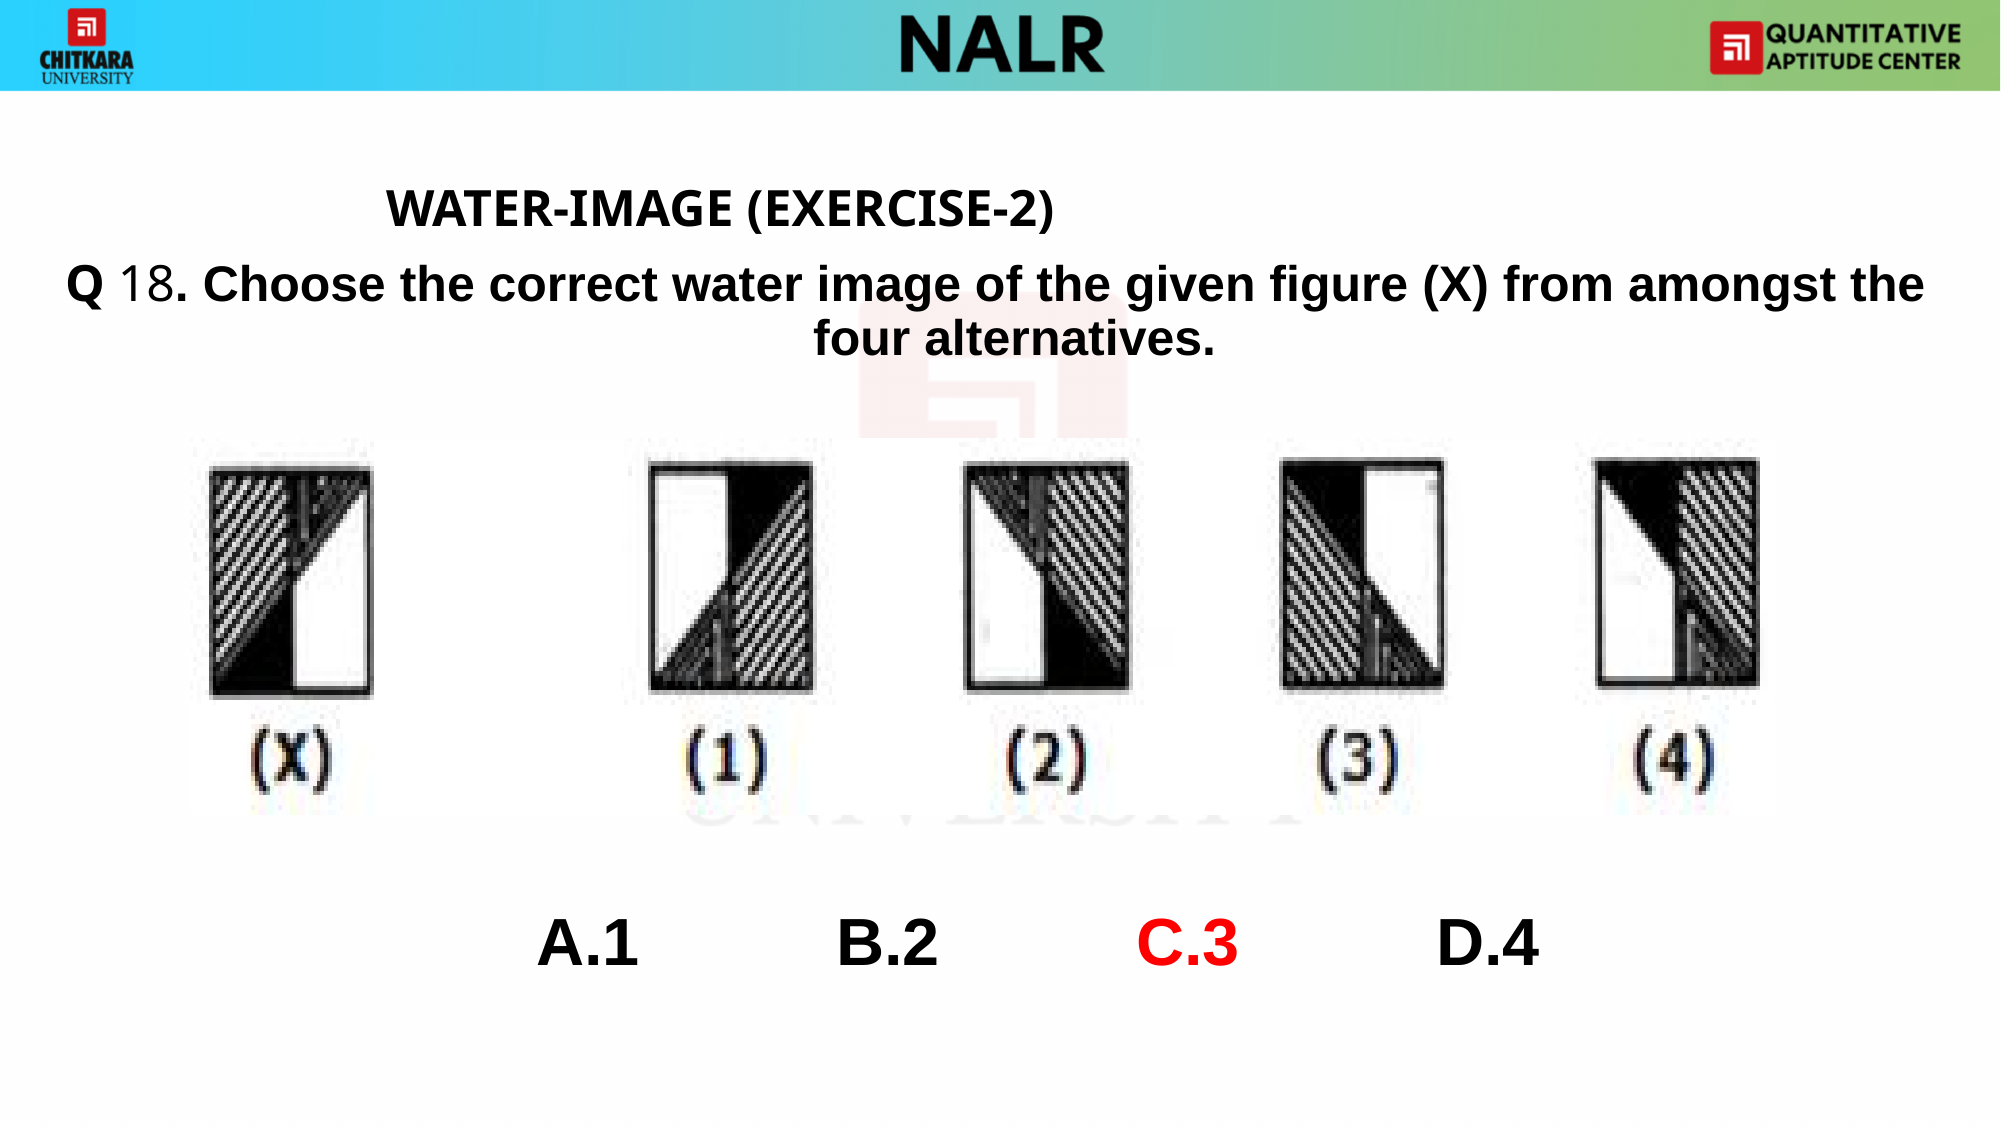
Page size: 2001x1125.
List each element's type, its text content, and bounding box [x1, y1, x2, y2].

list WATER-IMAGE (EXERCISE-2) Q 18. Choose the correct water image of the given figure (X) from amongst the four alternatives. A.1 B.2 C.3 D.4 [33, 175, 1959, 1053]
picture [0, 0, 2001, 1125]
